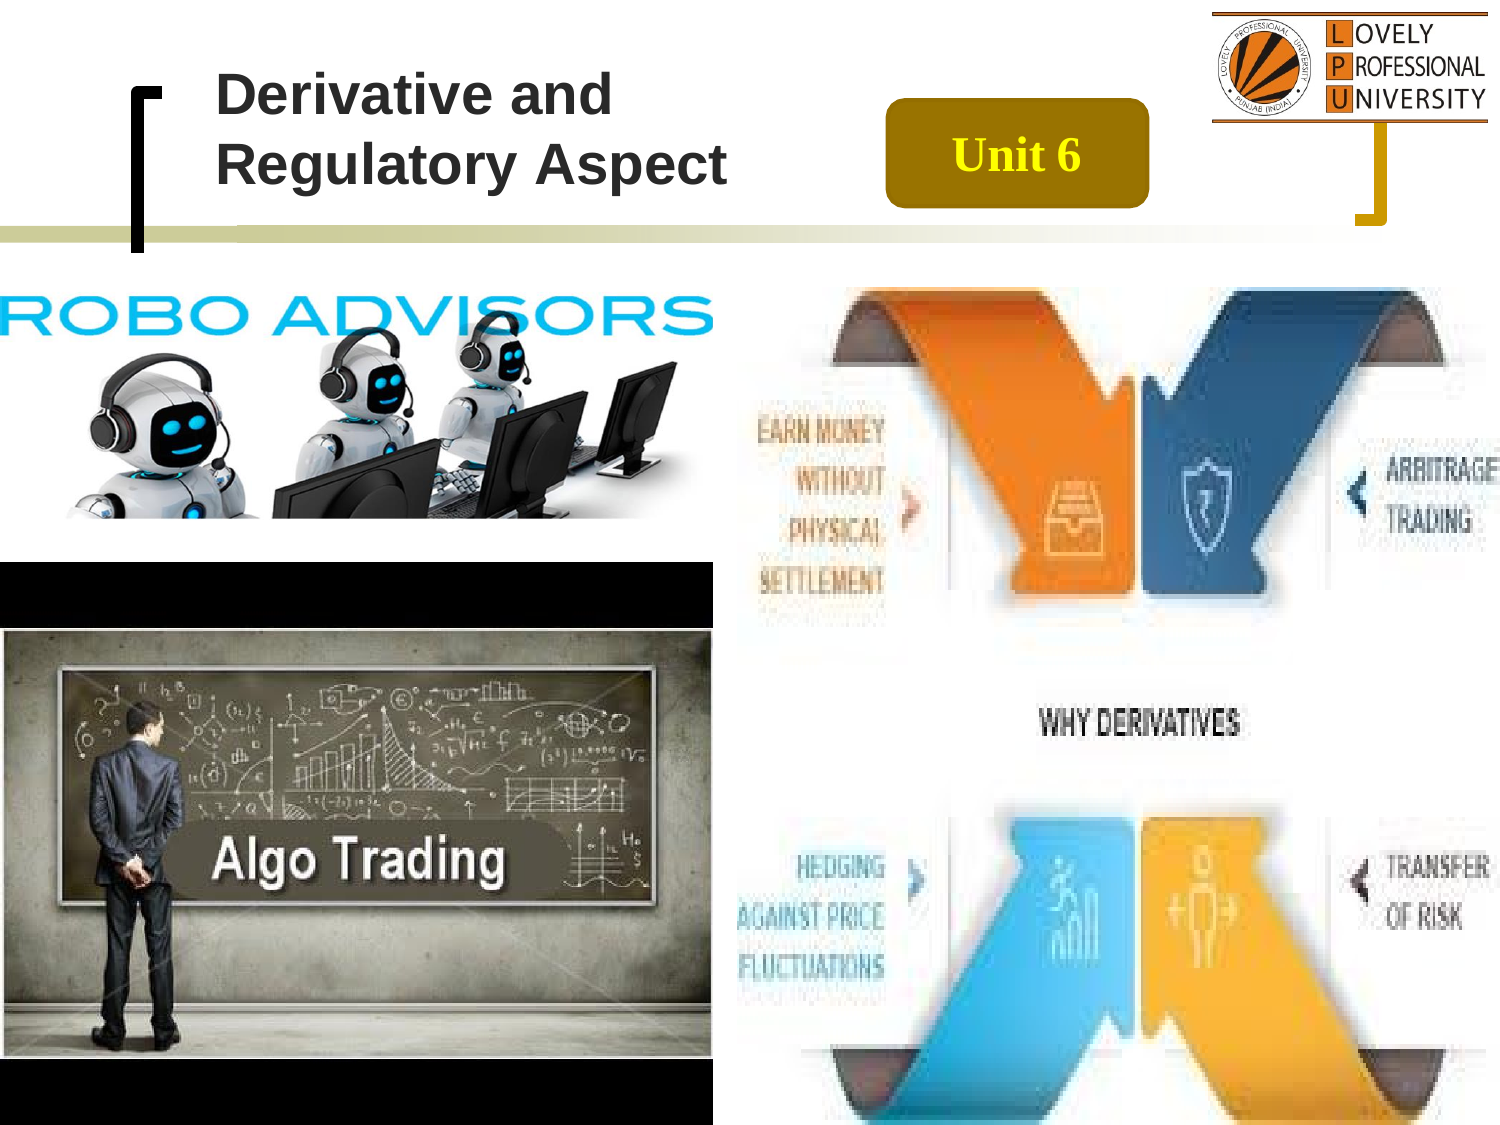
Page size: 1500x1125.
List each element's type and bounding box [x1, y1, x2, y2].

text_box [0, 12, 1500, 1125]
